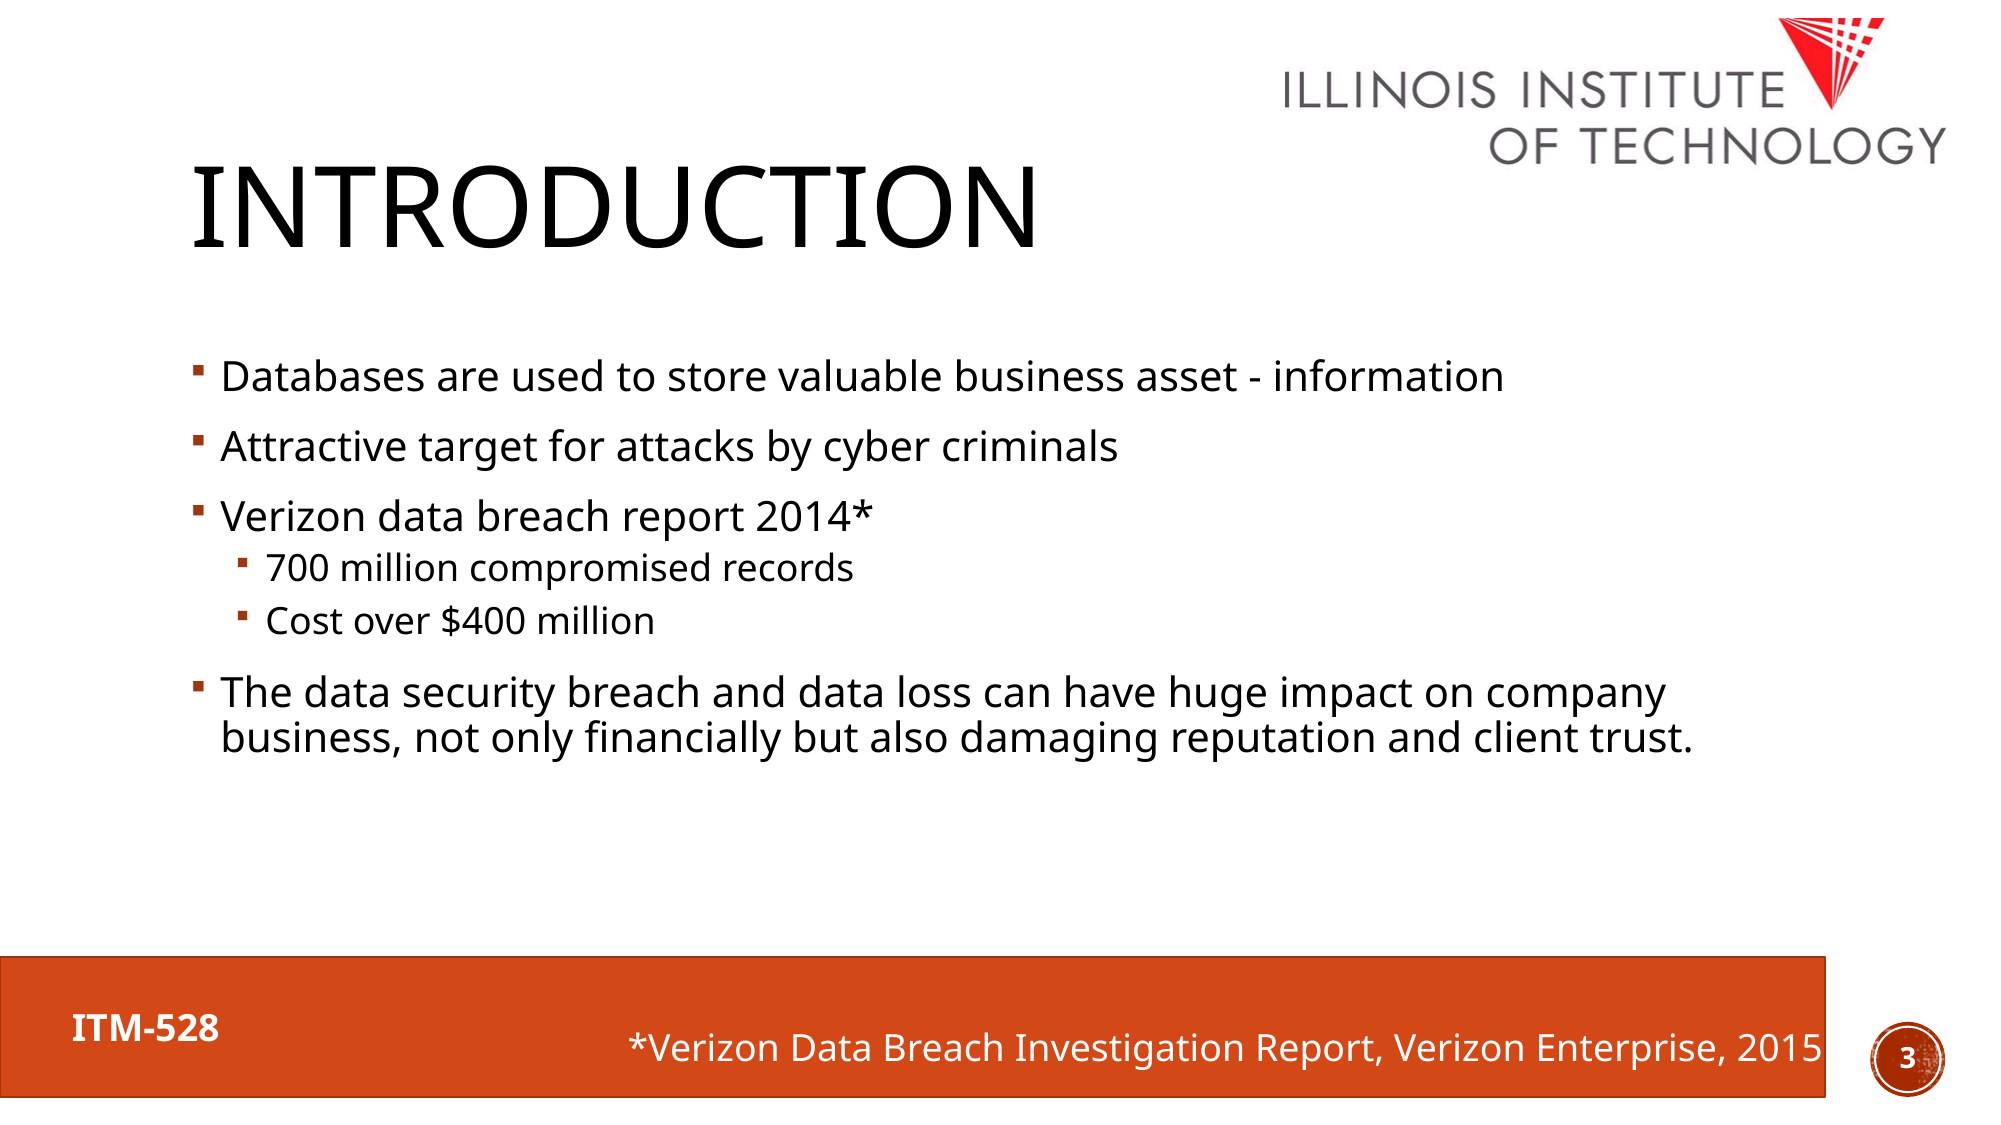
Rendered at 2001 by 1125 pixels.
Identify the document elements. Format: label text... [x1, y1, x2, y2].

slide_number 3 [1855, 1028, 1961, 1089]
text_box [0, 956, 1826, 1098]
picture [1285, 18, 1981, 174]
text_box ITM-528 [57, 996, 264, 1056]
text_box *Verizon Data Breach Investigation Report, Verizon Enterprise, 2015 [612, 1016, 1839, 1077]
list Databases are used to store valuable business asset - information Attractive target for attacks by cyber criminals Verizon data breach report 2014* 700 million compromised records Cost over $400 million The data security breach and data loss can have huge impact on company business, not only financially but also damaging reputation and client trust. [175, 348, 1826, 1013]
title Introduction [175, 79, 1826, 344]
